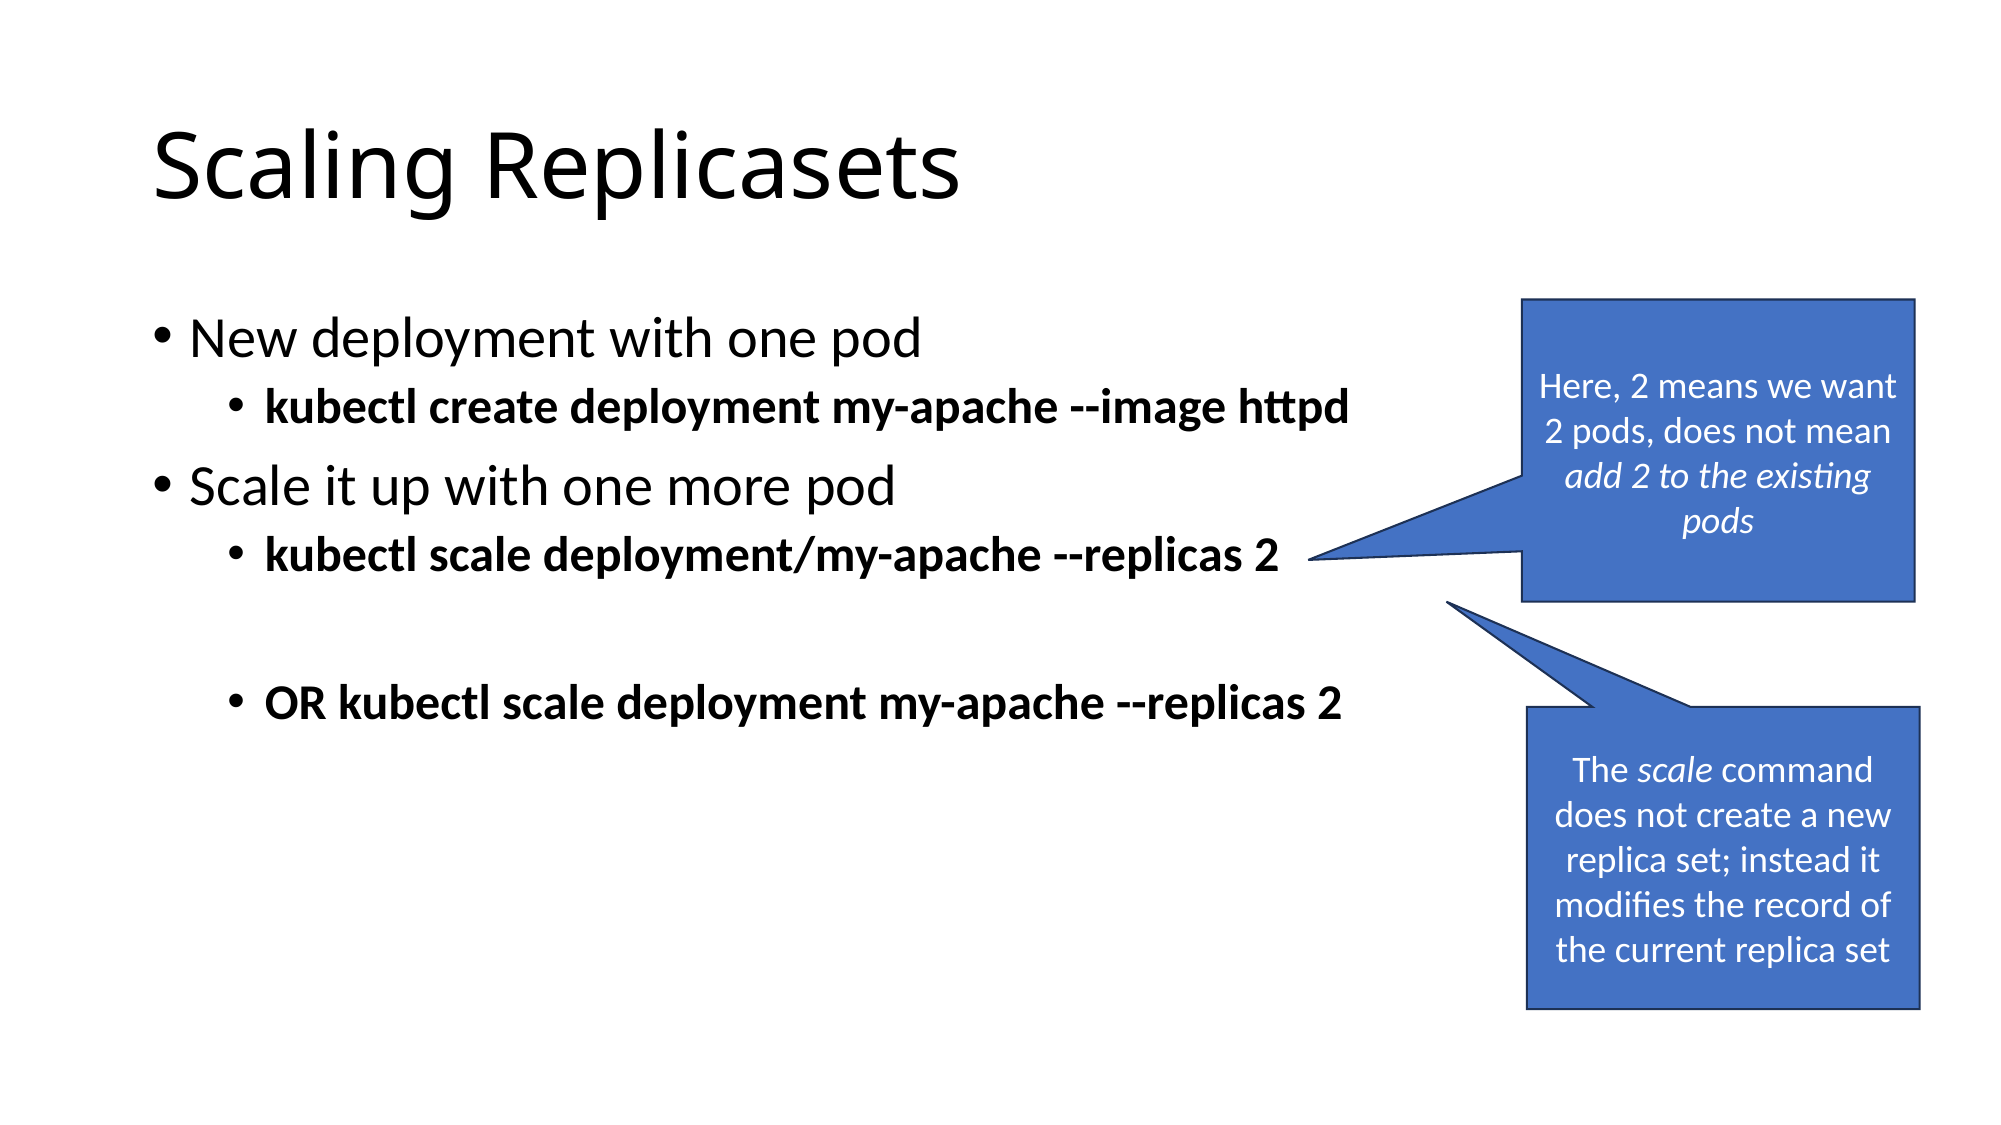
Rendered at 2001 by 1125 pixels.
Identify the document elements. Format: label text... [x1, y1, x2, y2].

title Scaling Replicasets [137, 59, 1863, 278]
text_box The scale command does not create a new replica set; instead it modifies the record of the current replica set [1445, 600, 1921, 1011]
list New deployment with one pod kubectl create deployment my-apache --image httpd Scale it up with one more pod kubectl scale deployment/my-apache --replicas 2 OR kubectl scale deployment my-apache --replicas 2 [137, 299, 1863, 1014]
text_box Here, 2 means we want 2 pods, does not mean add 2 to the existing pods [1307, 298, 1916, 603]
